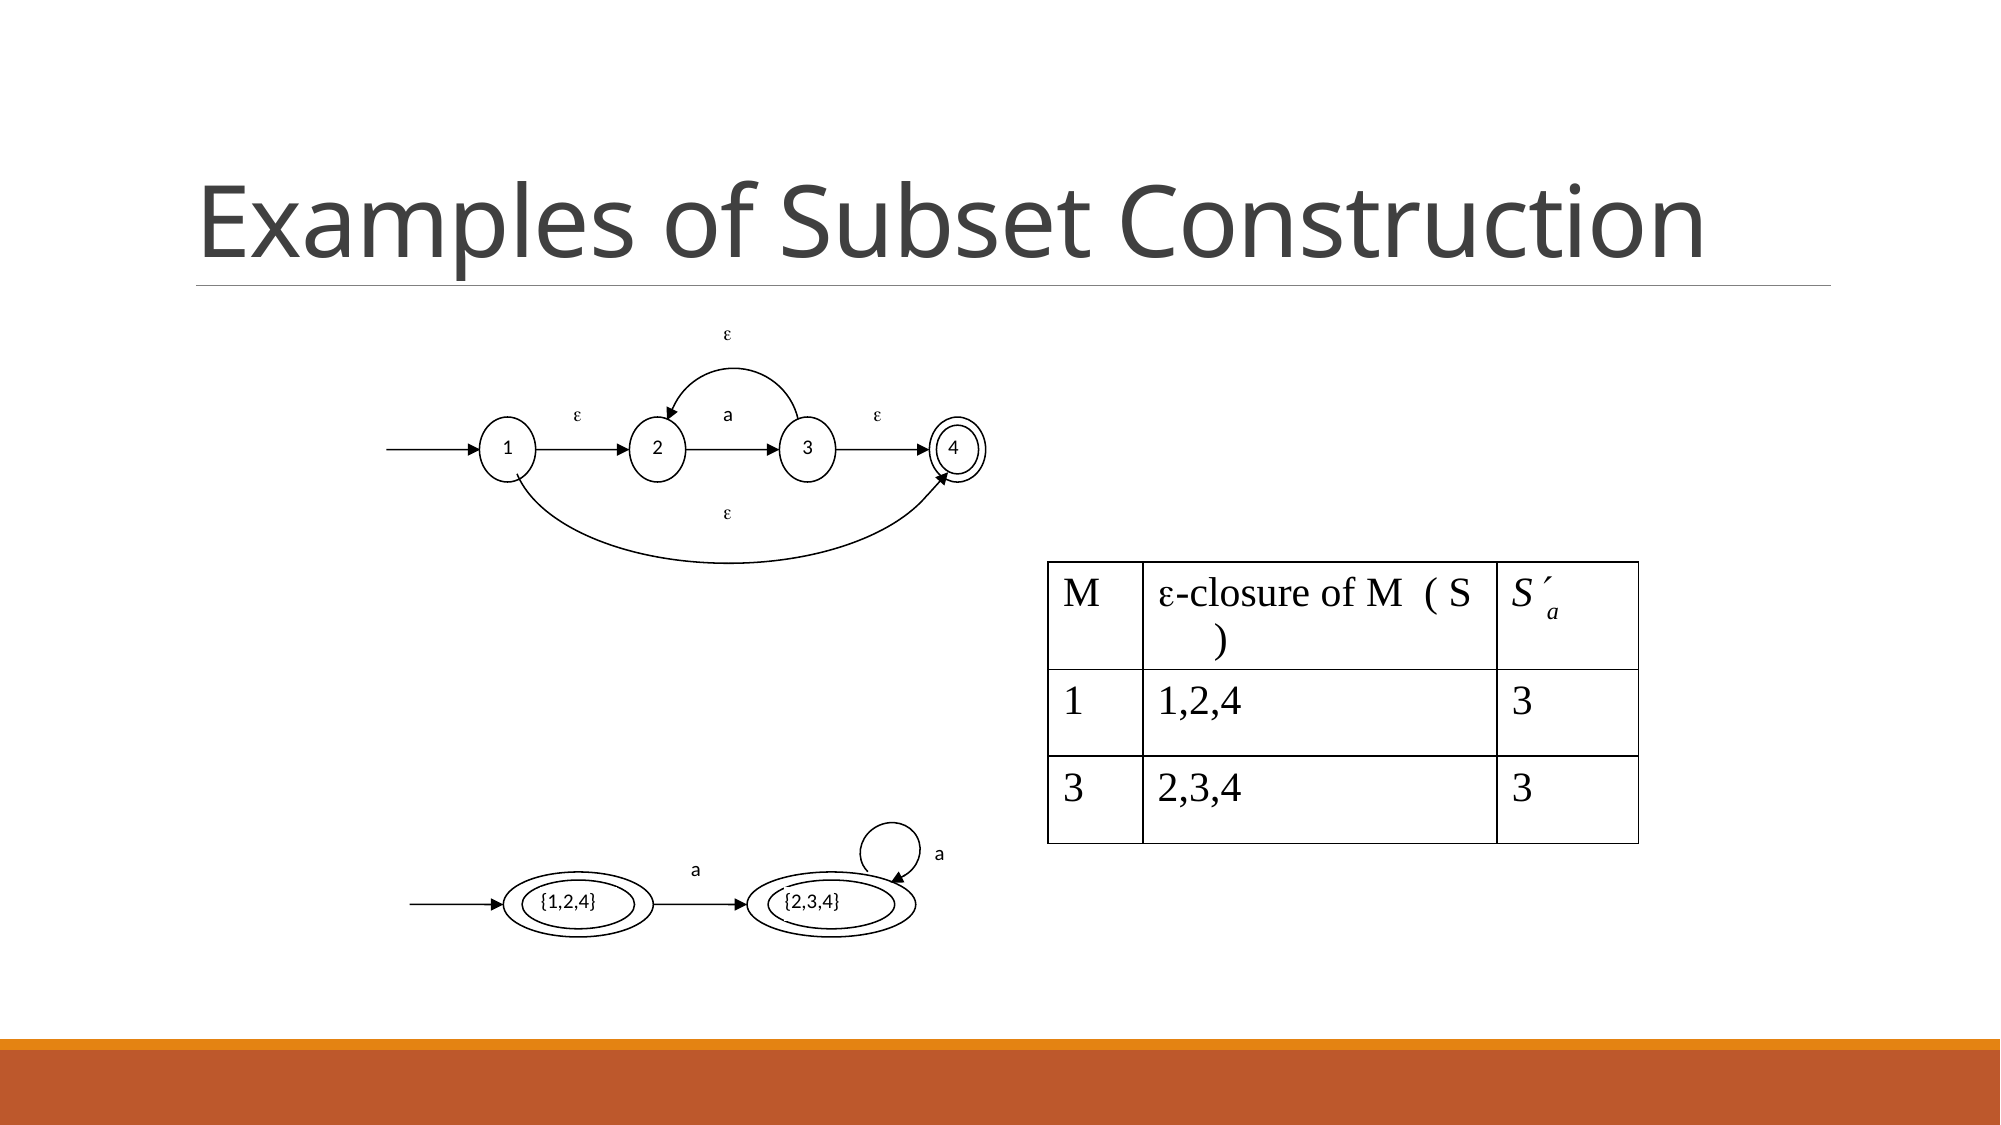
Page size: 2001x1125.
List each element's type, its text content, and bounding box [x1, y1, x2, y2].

table_cell 1,2,4 [1144, 670, 1496, 755]
table_cell 1 [1049, 670, 1142, 755]
table_header -closure of M ( S ) [1144, 563, 1496, 669]
table_cell 2,3,4 [1144, 757, 1496, 843]
table_cell 3 [1049, 757, 1142, 843]
table_header Sa [1498, 563, 1638, 669]
table_cell 3 [1498, 670, 1638, 755]
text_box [385, 318, 987, 564]
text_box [409, 822, 954, 938]
title Examples of Subset Construction [180, 47, 1830, 285]
table_cell 3 [1498, 757, 1638, 843]
table_header M [1049, 563, 1142, 669]
